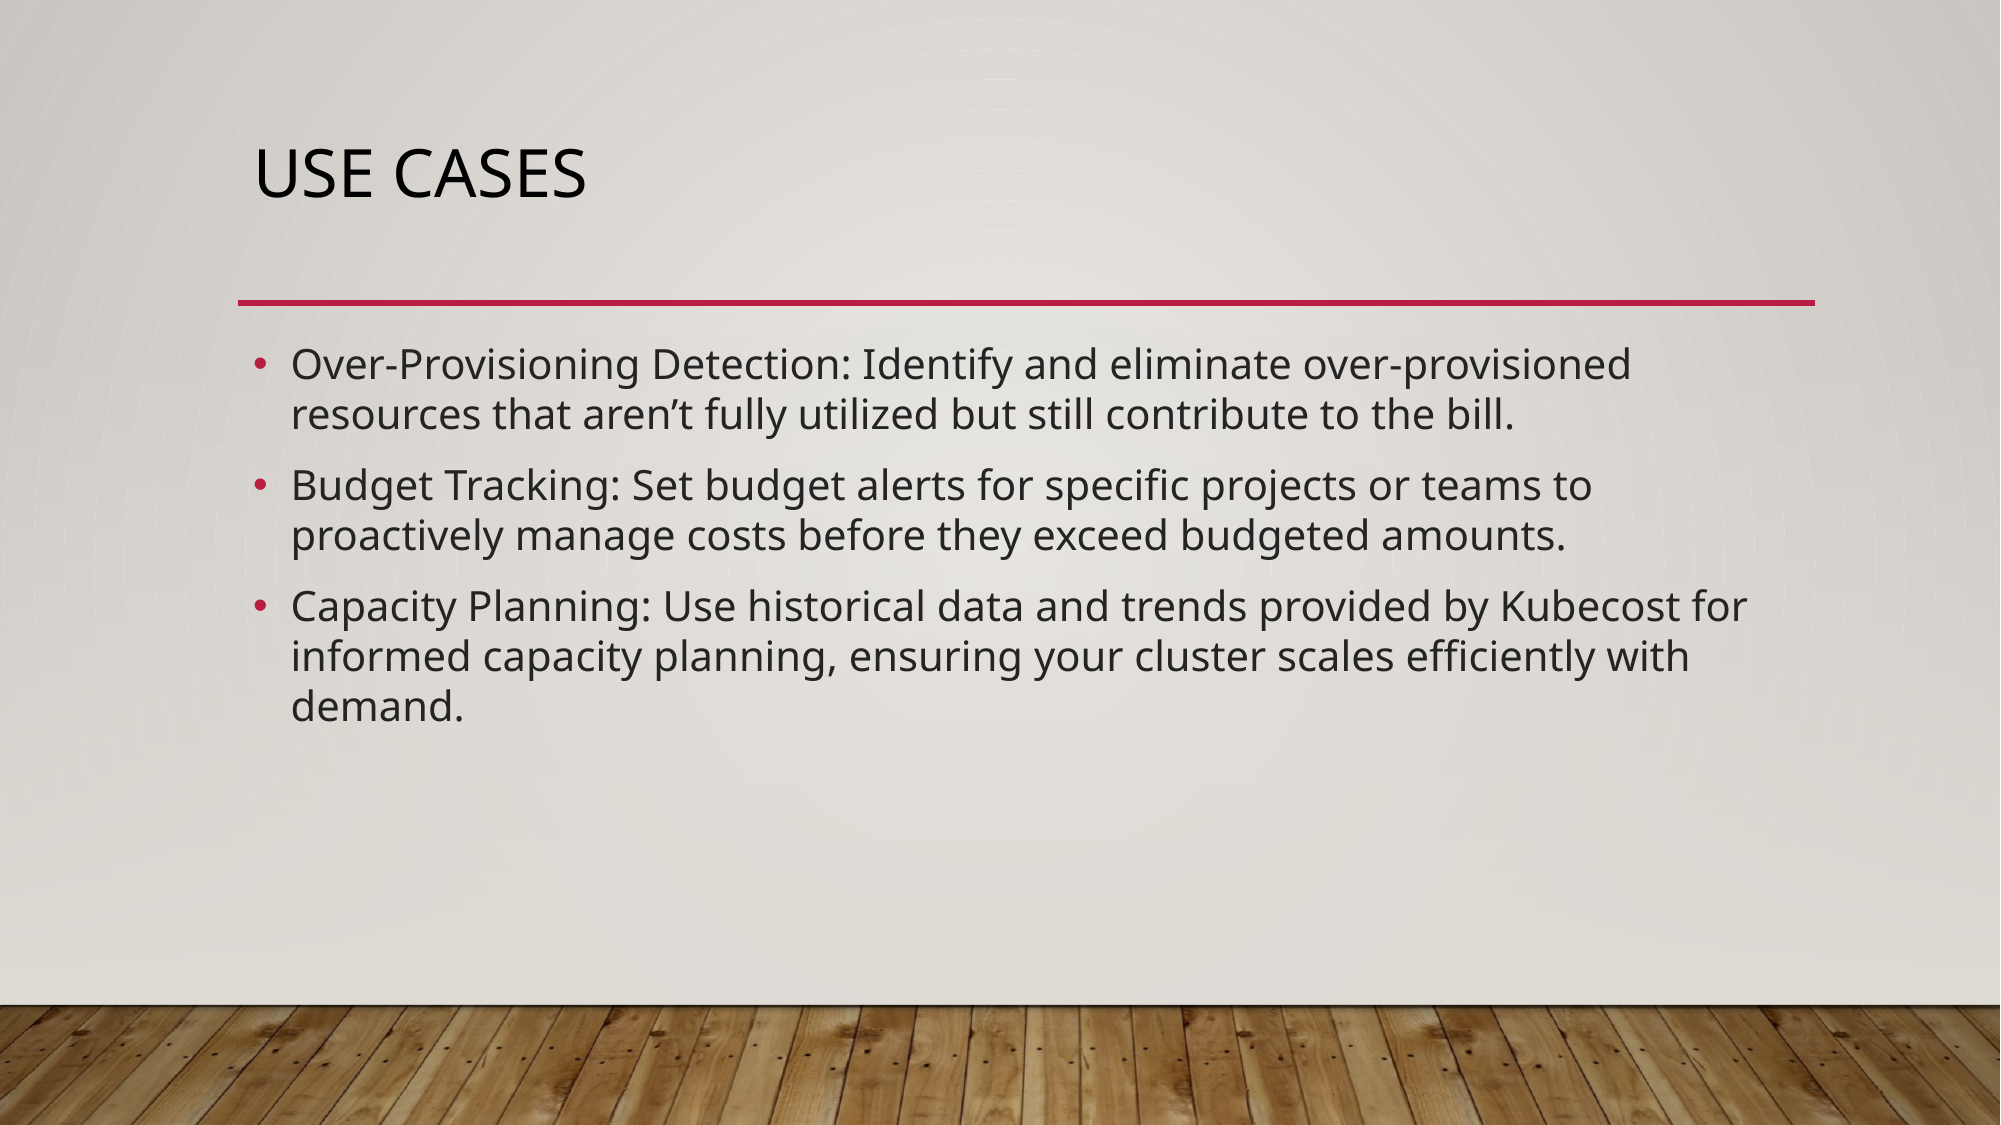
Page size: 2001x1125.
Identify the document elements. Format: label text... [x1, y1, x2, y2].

title Use cases [238, 131, 1814, 305]
picture [0, 1005, 2000, 1125]
list Over-Provisioning Detection: Identify and eliminate over-provisioned resources that aren’t fully utilized but still contribute to the bill. Budget Tracking: Set budget alerts for specific projects or teams to proactively manage costs before they exceed budgeted amounts. Capacity Planning: Use historical data and trends provided by Kubecost for informed capacity planning, ensuring your cluster scales efficiently with demand. [238, 330, 1814, 897]
